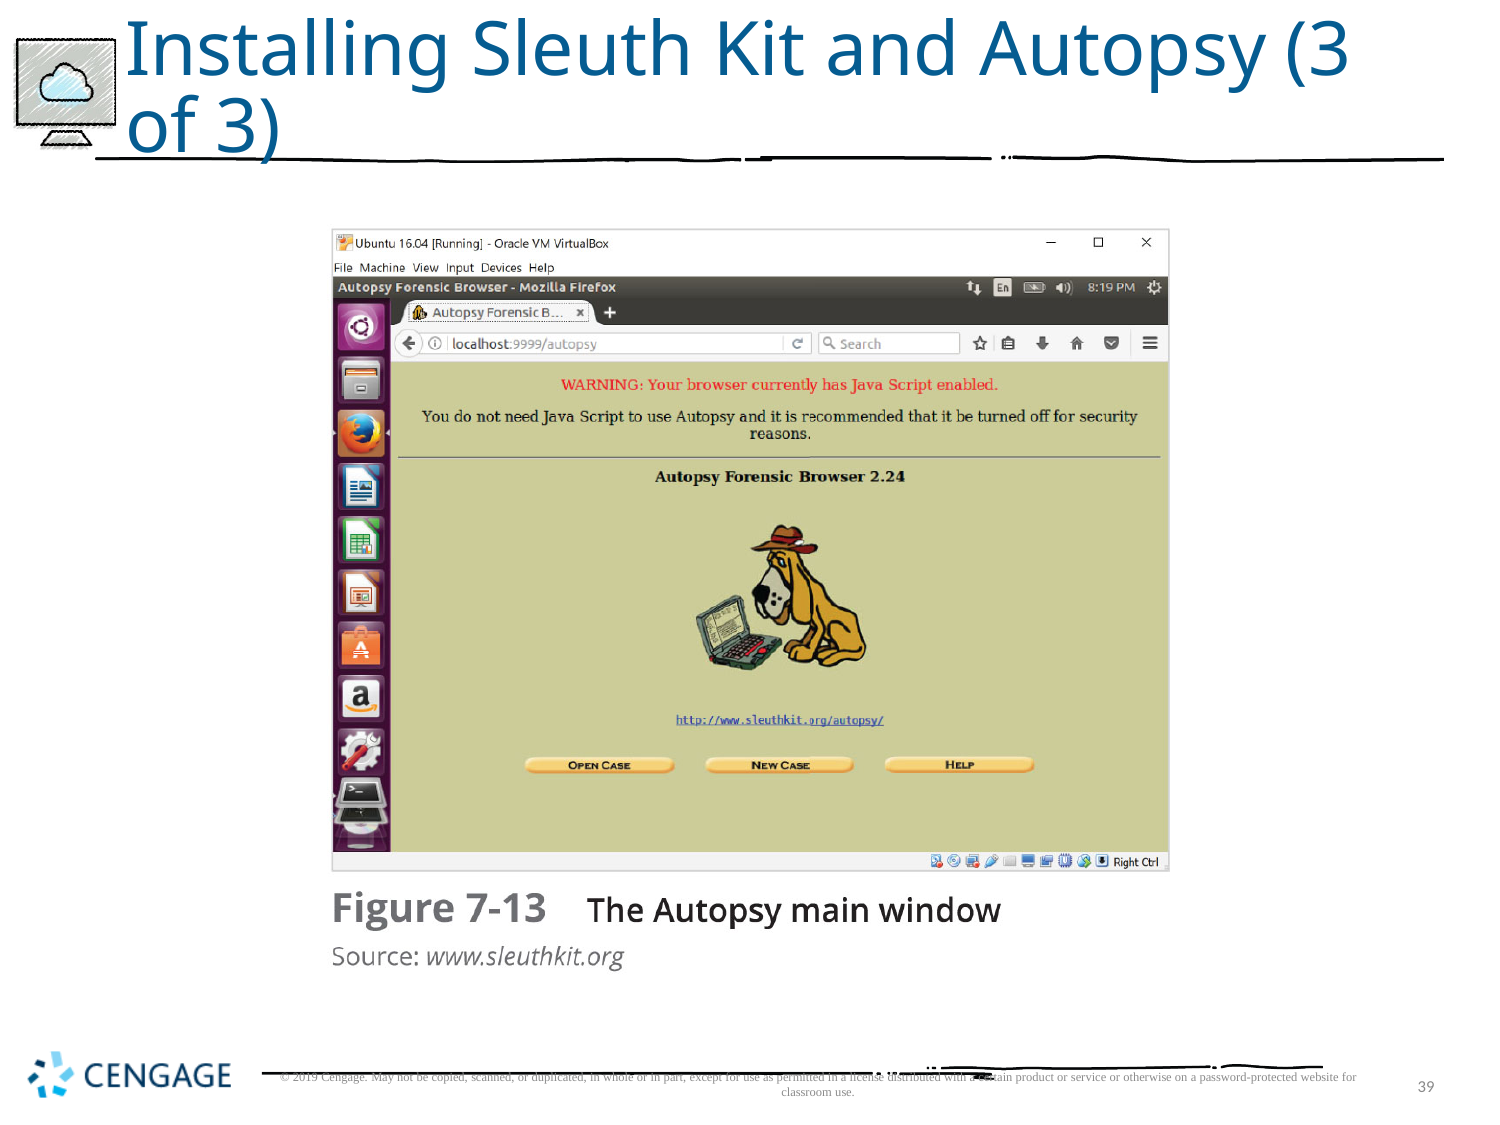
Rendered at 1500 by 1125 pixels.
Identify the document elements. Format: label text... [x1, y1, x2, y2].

title Installing Sleuth Kit and Autopsy (3 of 3) [125, 52, 1442, 130]
picture [261, 1064, 1323, 1079]
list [327, 224, 1173, 976]
picture [95, 155, 1444, 163]
picture [7, 1037, 244, 1111]
picture [12, 36, 117, 151]
footer © 2019 Cengage. May not be copied, scanned, or duplicated, in whole or in part, except for use as permitted in a license distributed with a certain product or service or otherwise on a password-protected website for classroom use. [261, 1079, 1375, 1120]
